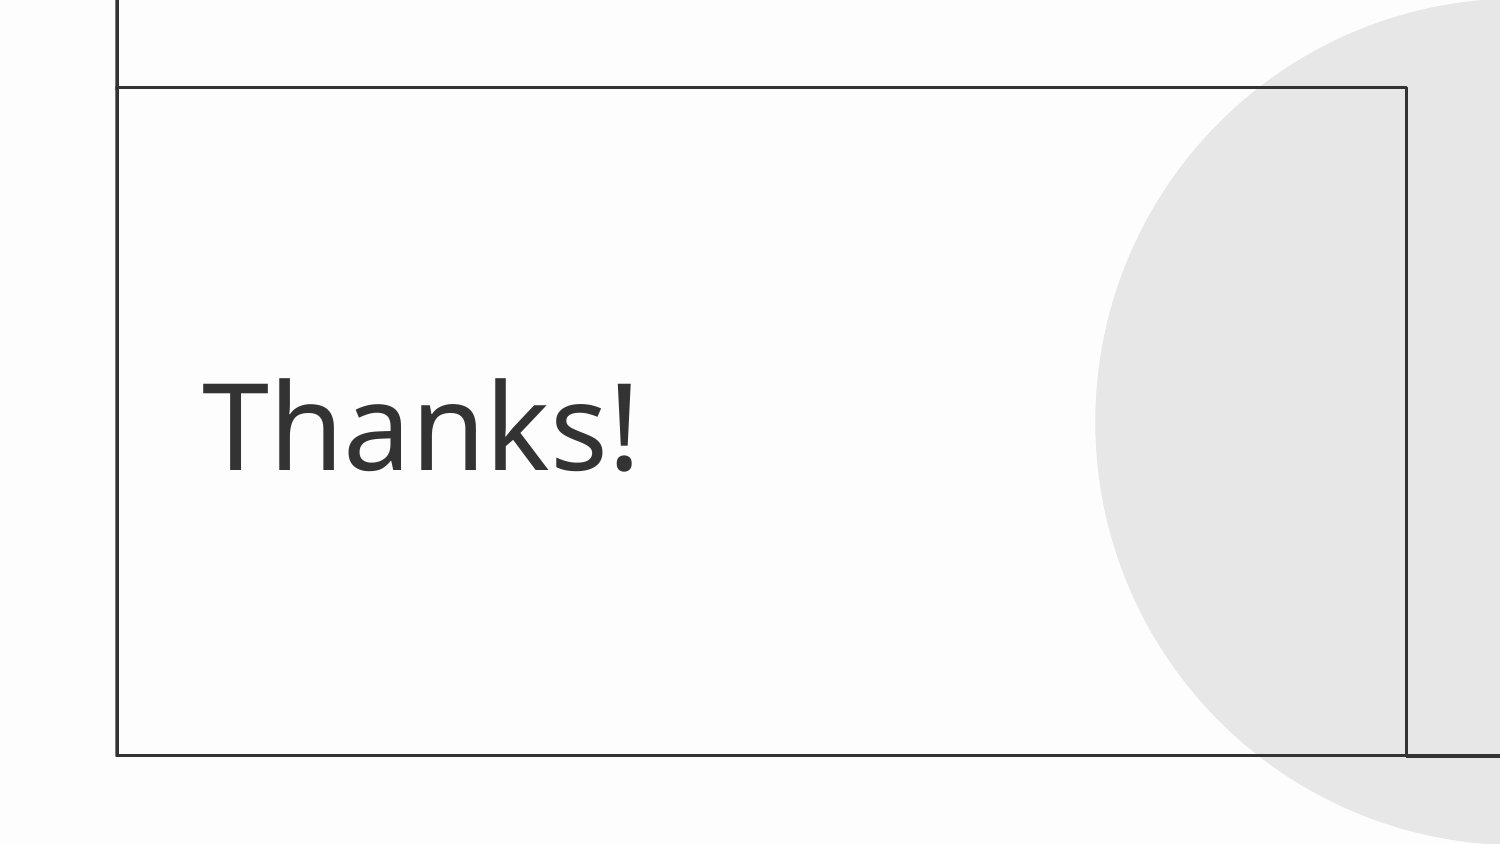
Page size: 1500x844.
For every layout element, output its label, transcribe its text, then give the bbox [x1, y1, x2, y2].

title Thanks! [187, 335, 917, 509]
